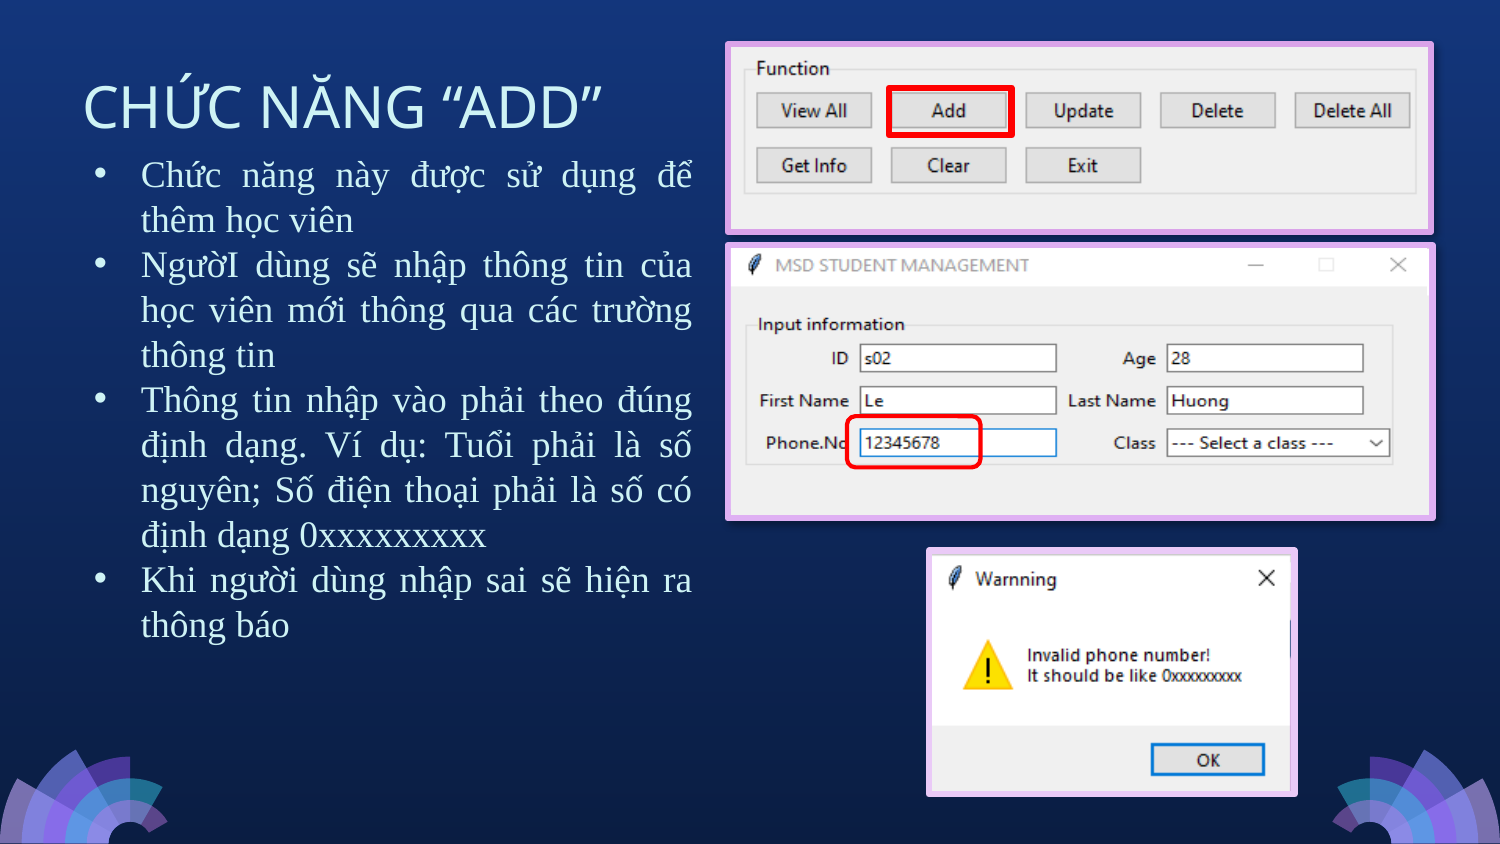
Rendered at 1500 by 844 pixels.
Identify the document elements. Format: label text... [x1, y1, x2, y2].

title CHỨC NĂNG “ADD” [67, 54, 676, 135]
text_box Chức năng này được sử dụng để thêm học viên NgườI dùng sẽ nhập thông tin của học viên mới thông qua các trường thông tin Thông tin nhập vào phải theo đúng định dạng. Ví dụ: Tuổi phải là số nguyên; Số điện thoại phải là số có định dạng 0xxxxxxxxx Khi người dùng nhập sai sẽ hiện ra thông báo [67, 135, 708, 760]
picture [730, 247, 1430, 549]
picture [931, 553, 1292, 792]
picture [730, 47, 1428, 229]
